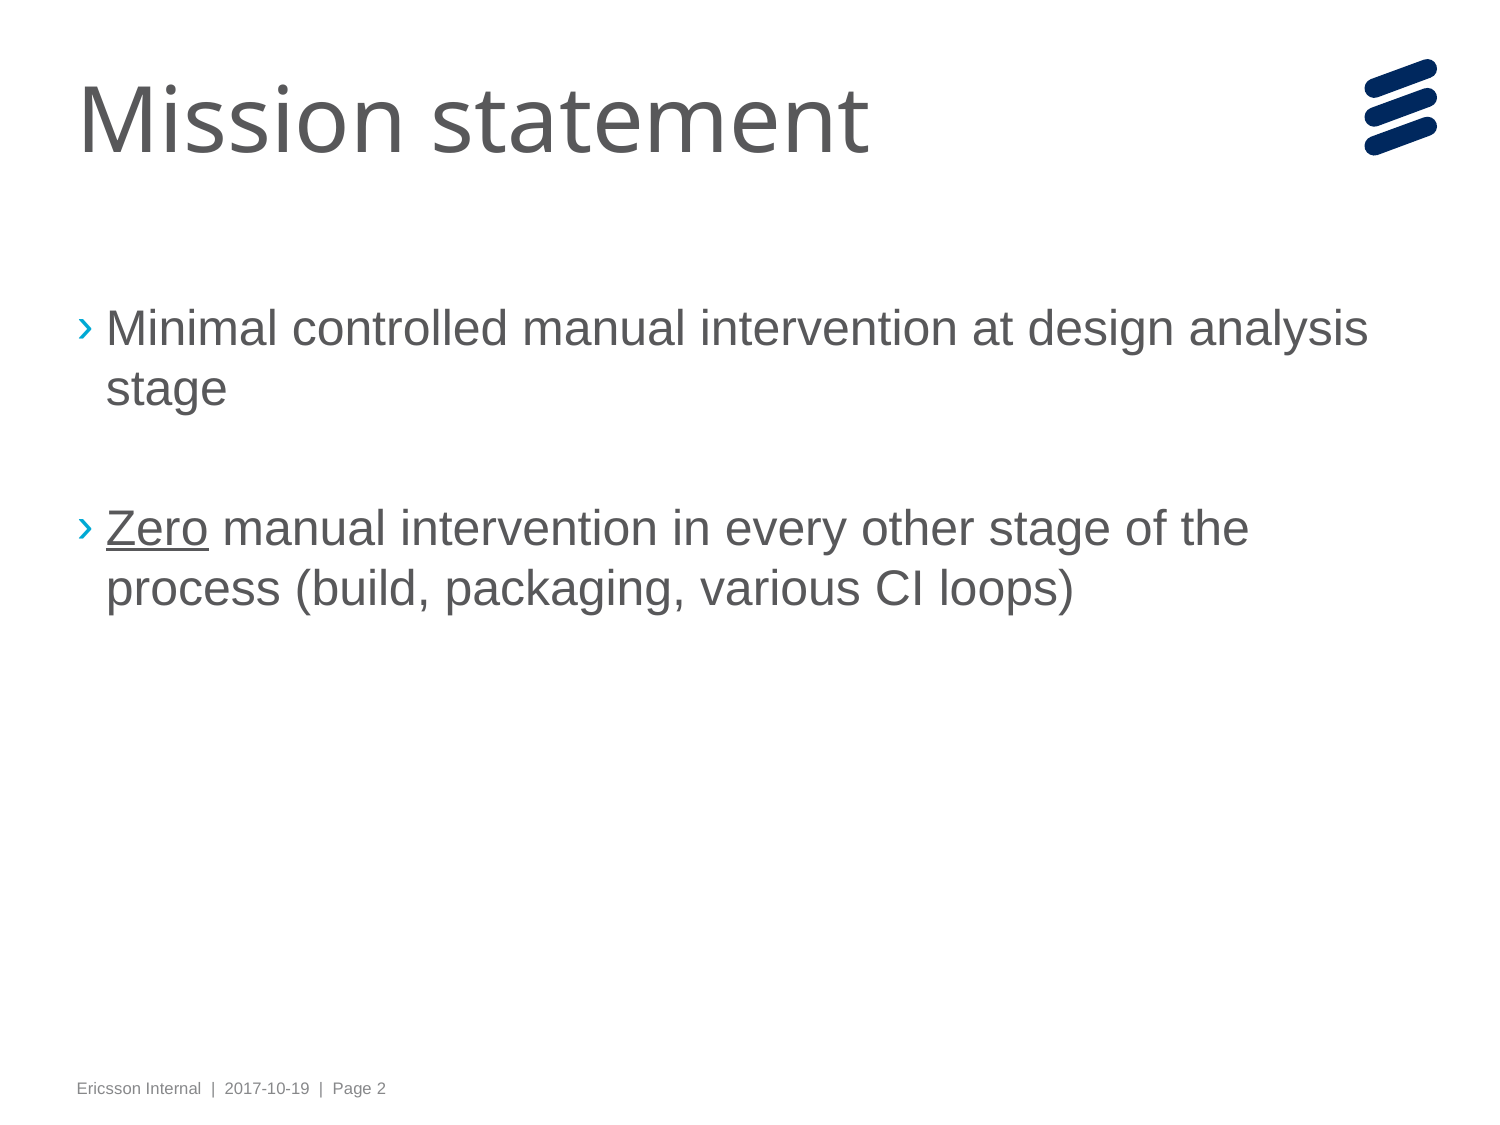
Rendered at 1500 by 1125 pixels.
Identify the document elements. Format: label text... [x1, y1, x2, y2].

title Mission statement [64, 39, 1295, 218]
list Minimal controlled manual intervention at design analysis stage Zero manual intervention in every other stage of the process (build, packaging, various CI loops) [64, 295, 1436, 928]
